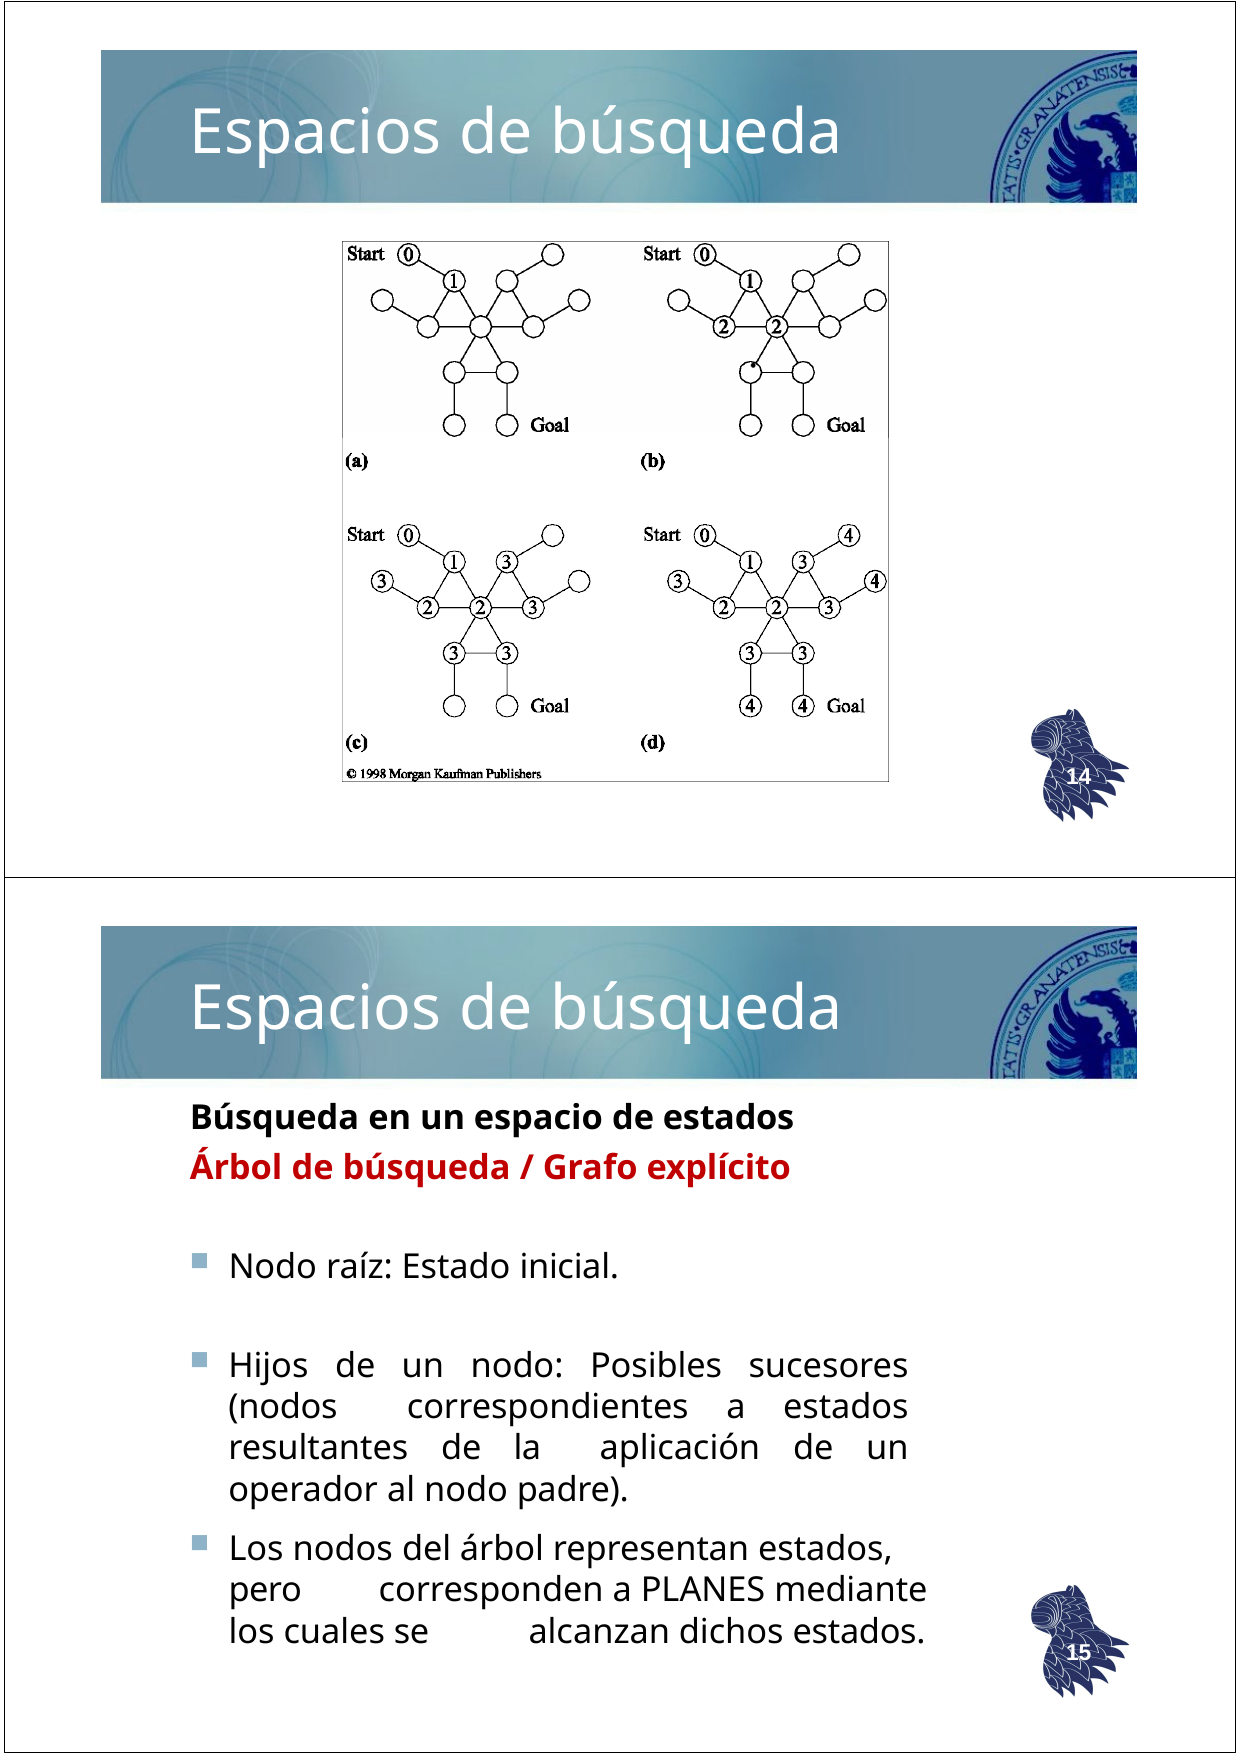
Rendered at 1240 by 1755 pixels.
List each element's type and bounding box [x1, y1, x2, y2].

text_box [4, 0, 1236, 1704]
text_box [4, 1708, 1236, 1753]
